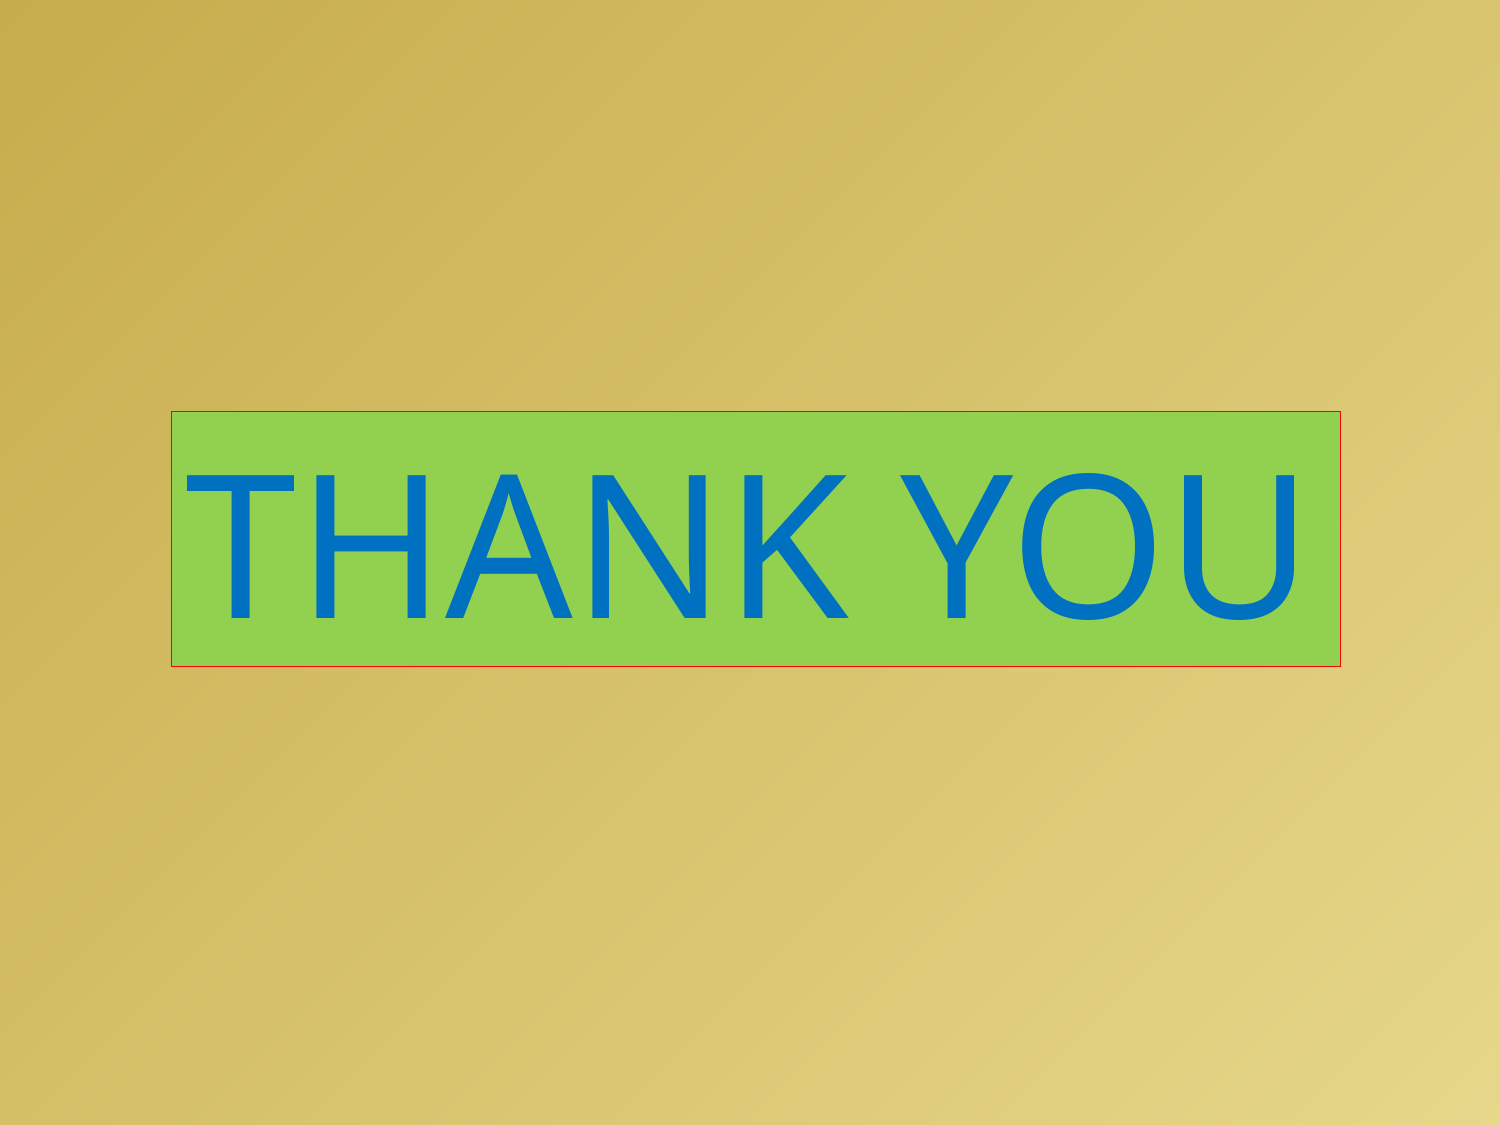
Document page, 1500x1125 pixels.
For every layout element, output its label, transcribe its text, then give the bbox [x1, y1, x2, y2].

text_box THANK YOU [171, 411, 1341, 667]
